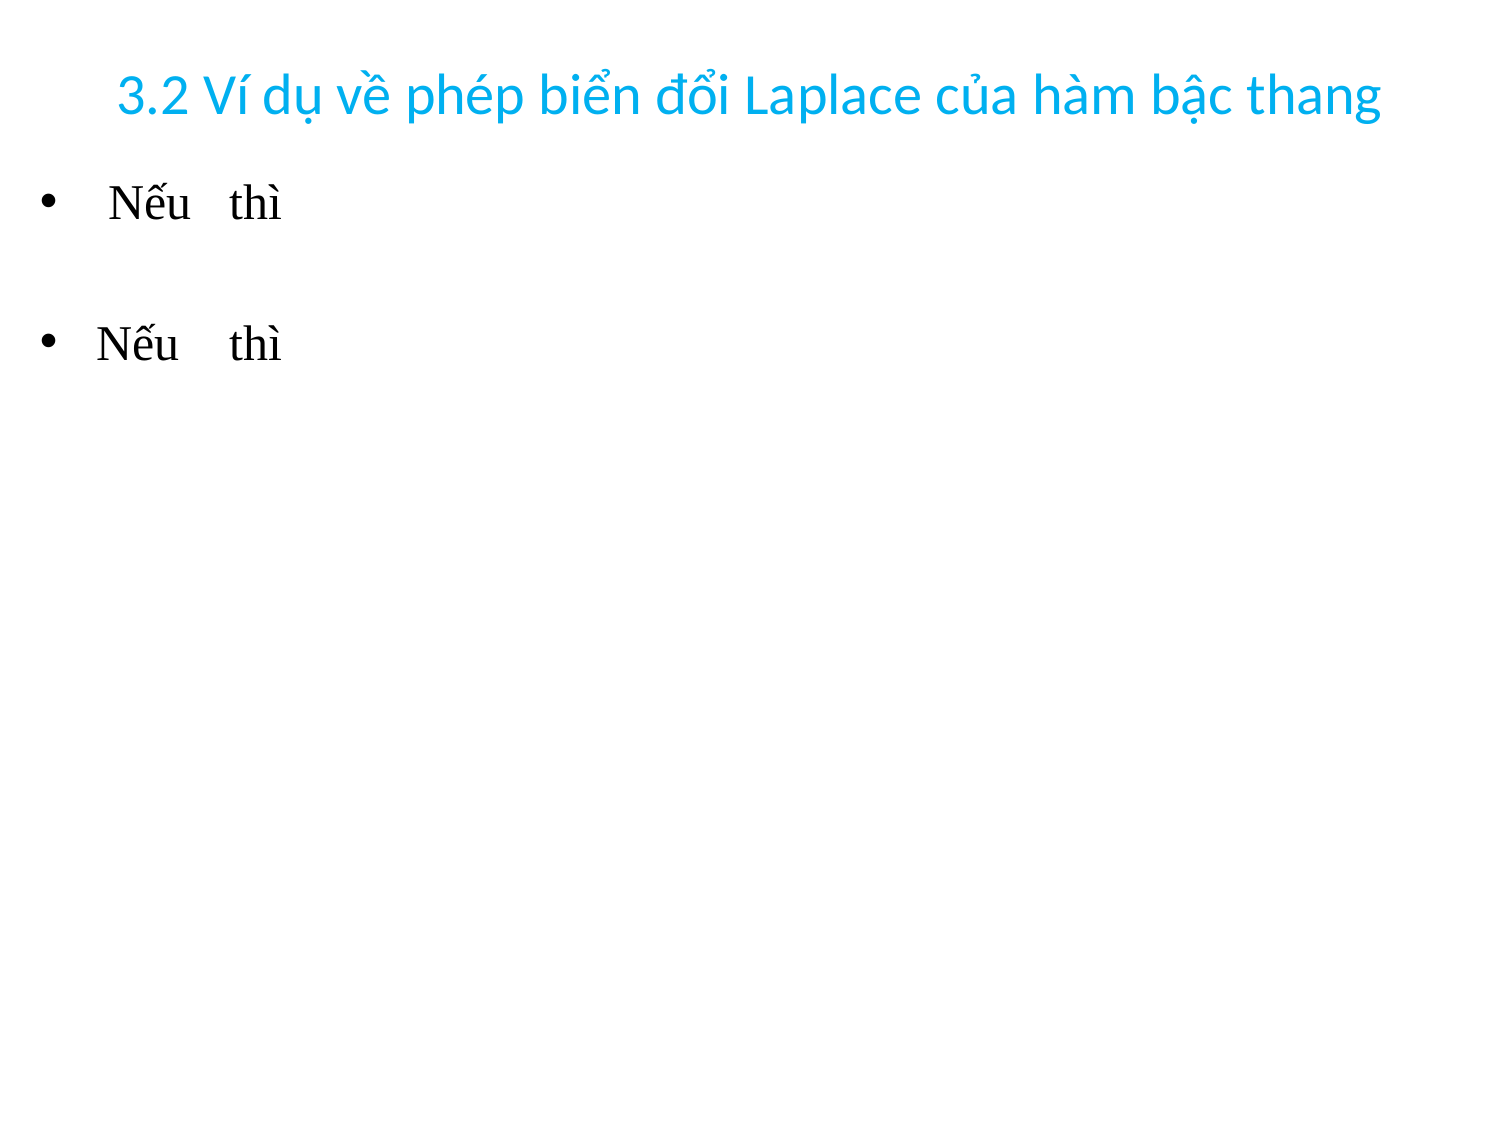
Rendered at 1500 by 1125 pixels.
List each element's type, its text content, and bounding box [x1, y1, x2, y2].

title 3.2 Ví dụ về phép biển đổi Laplace của hàm bậc thang [75, 45, 1425, 138]
